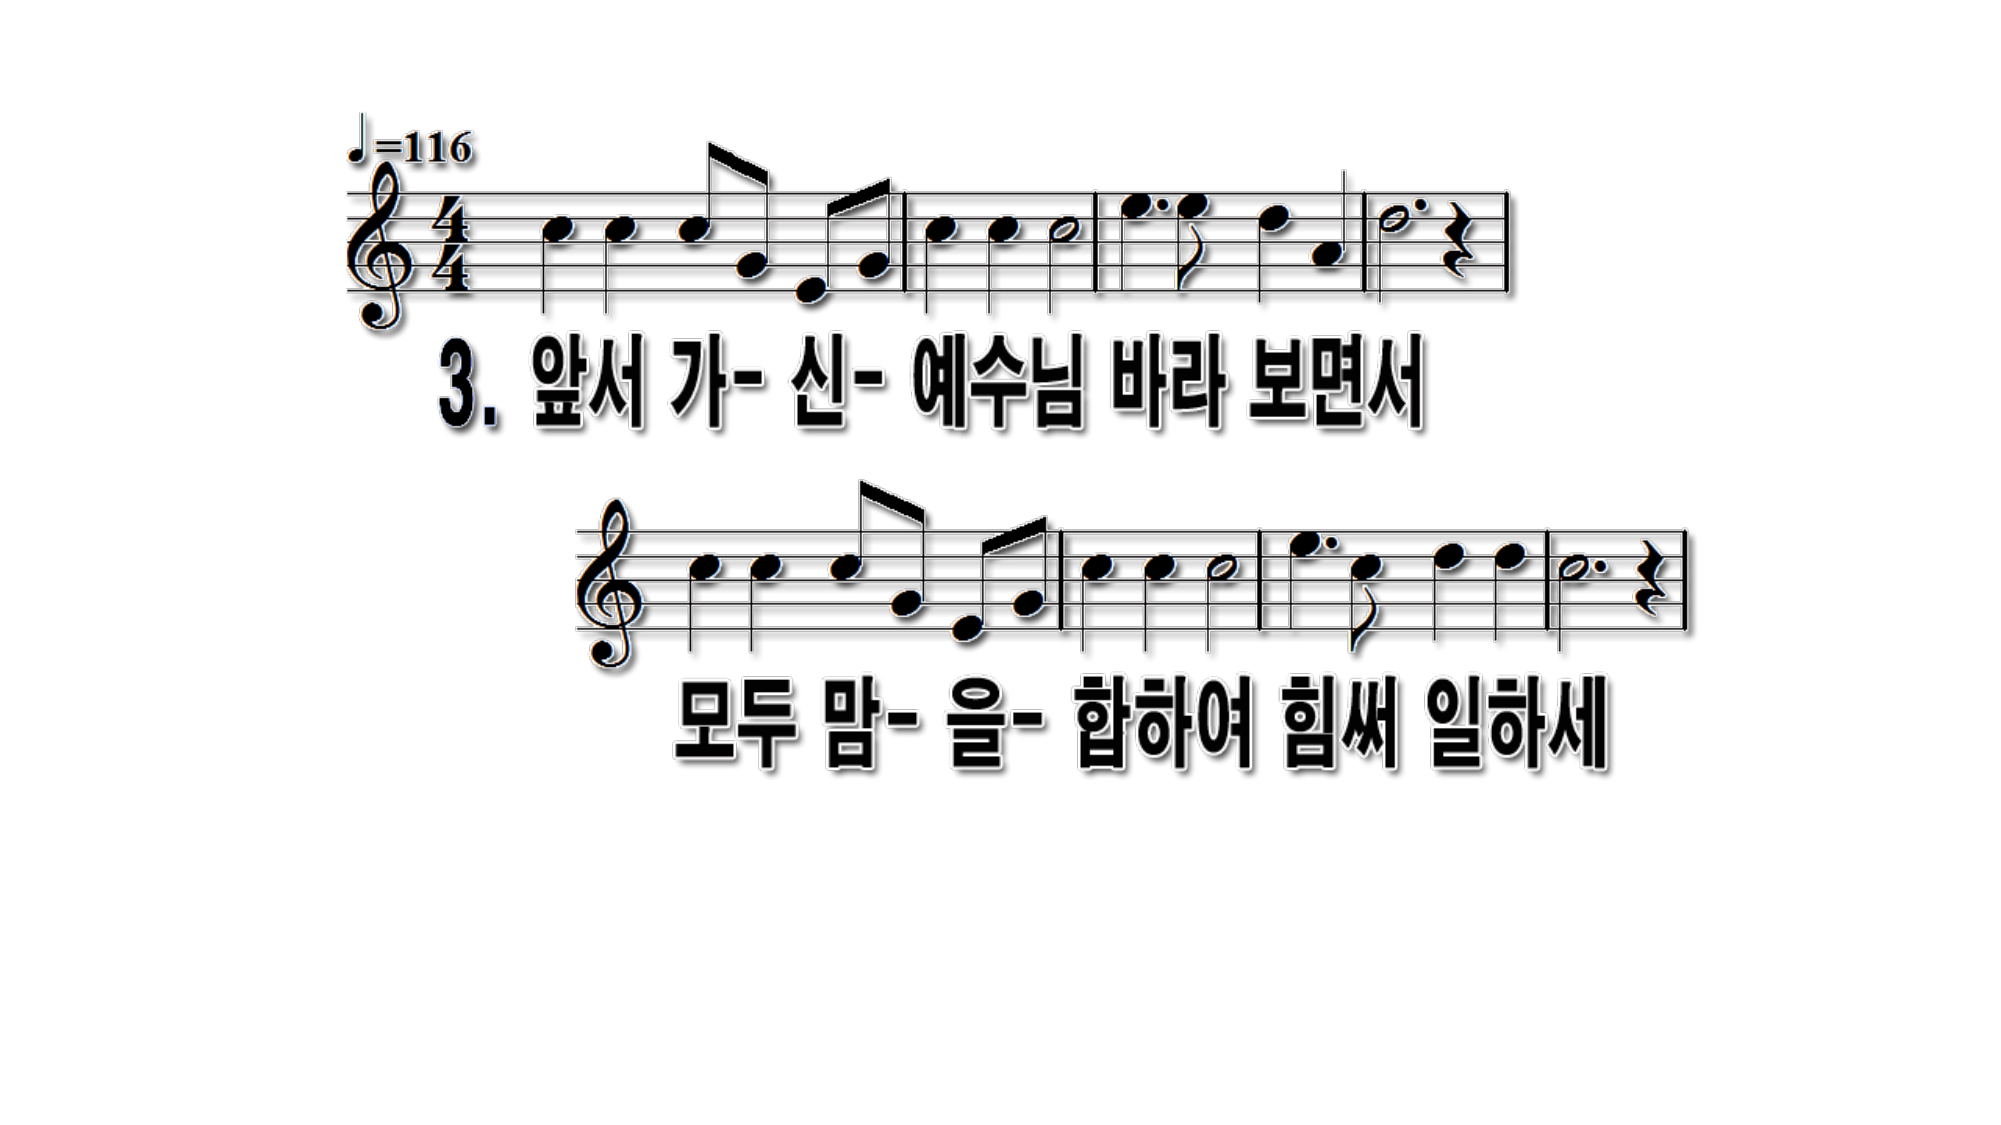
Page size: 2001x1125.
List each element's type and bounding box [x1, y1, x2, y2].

picture [249, 0, 1750, 835]
